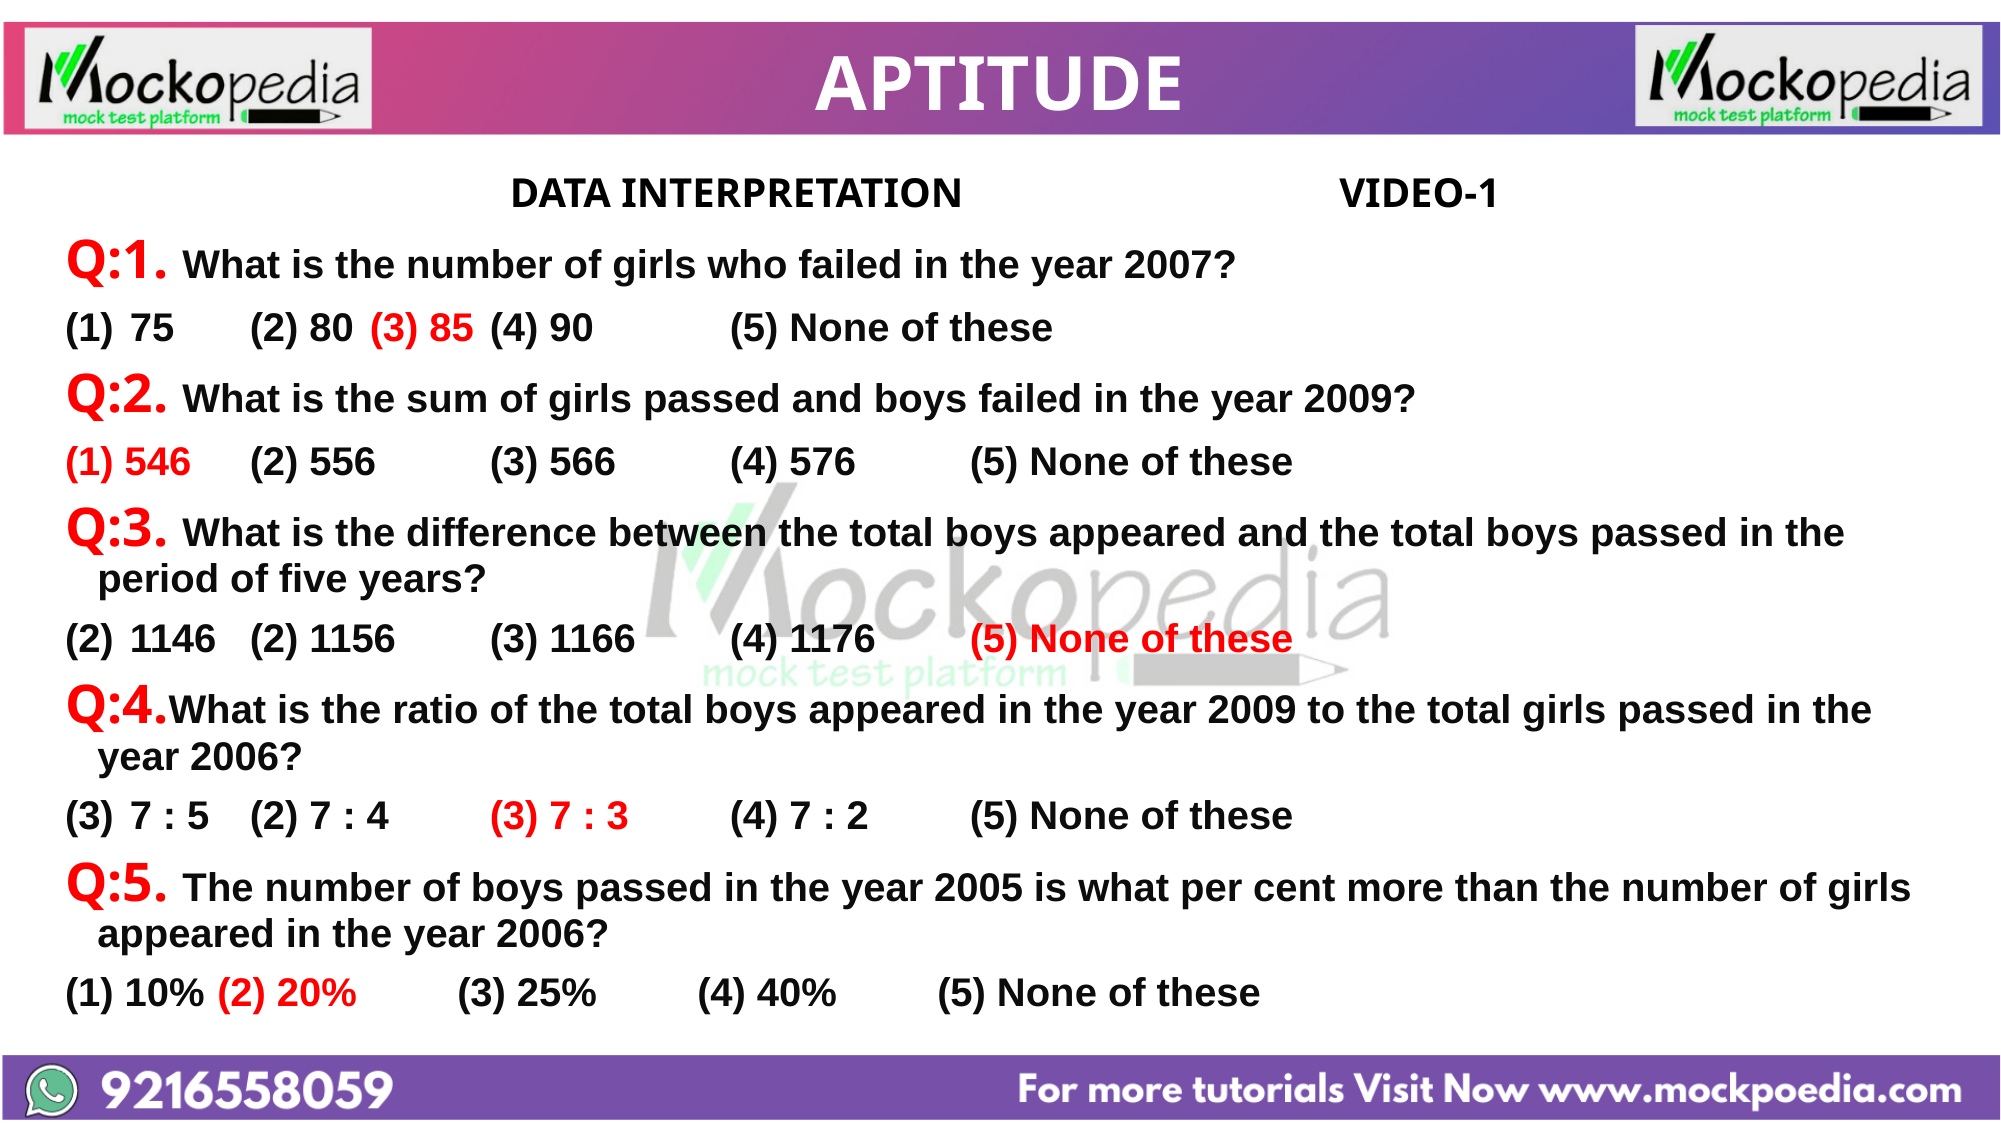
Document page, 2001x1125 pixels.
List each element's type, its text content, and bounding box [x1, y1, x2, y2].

picture [0, 0, 2001, 1125]
title APTITUDE [41, 31, 1959, 142]
list DATA INTERPRETATION VIDEO-1 Q:1. What is the number of girls who failed in the year 2007? 75 (2) 80 (3) 85 (4) 90 (5) None of these Q:2. What is the sum of girls passed and boys failed in the year 2009? (1) 546 (2) 556 (3) 566 (4) 576 (5) None of these Q:3. What is the difference between the total boys appeared and the total boys passed in the period of five years? 1146 (2) 1156 (3) 1166 (4) 1176 (5) None of these Q:4.What is the ratio of the total boys appeared in the year 2009 to the total girls passed in the year 2006? 7 : 5 (2) 7 : 4 (3) 7 : 3 (4) 7 : 2 (5) None of these Q:5. The number of boys passed in the year 2005 is what per cent more than the number of girls appeared in the year 2006? (1) 10% (2) 20% (3) 25% (4) 40% (5) None of these [50, 165, 1950, 1026]
